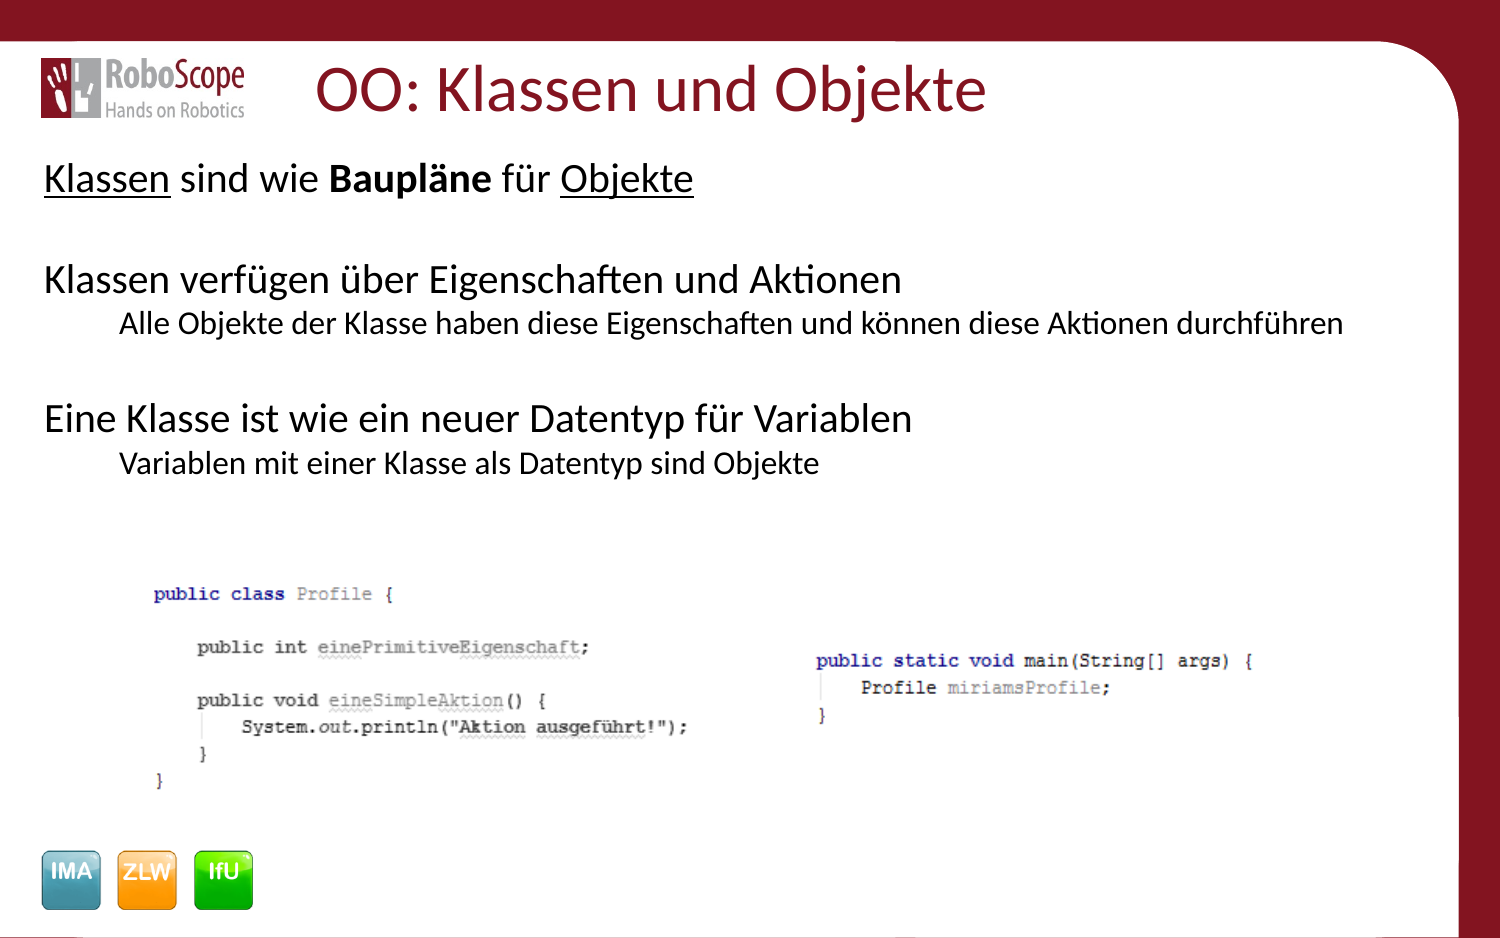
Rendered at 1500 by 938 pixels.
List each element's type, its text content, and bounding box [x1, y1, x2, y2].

title OO: Klassen und Objekte [301, 37, 1436, 127]
picture [41, 58, 244, 118]
list Klassen sind wie Baupläne für Objekte Klassen verfügen über Eigenschaften und Aktionen Alle Objekte der Klasse haben diese Eigenschaften und können diese Aktionen durchführen Eine Klasse ist wie ein neuer Datentyp für Variablen Variablen mit einer Klasse als Datentyp sind Objekte [29, 143, 1424, 829]
picture [41, 850, 253, 910]
picture [814, 651, 1259, 729]
picture [152, 586, 691, 794]
